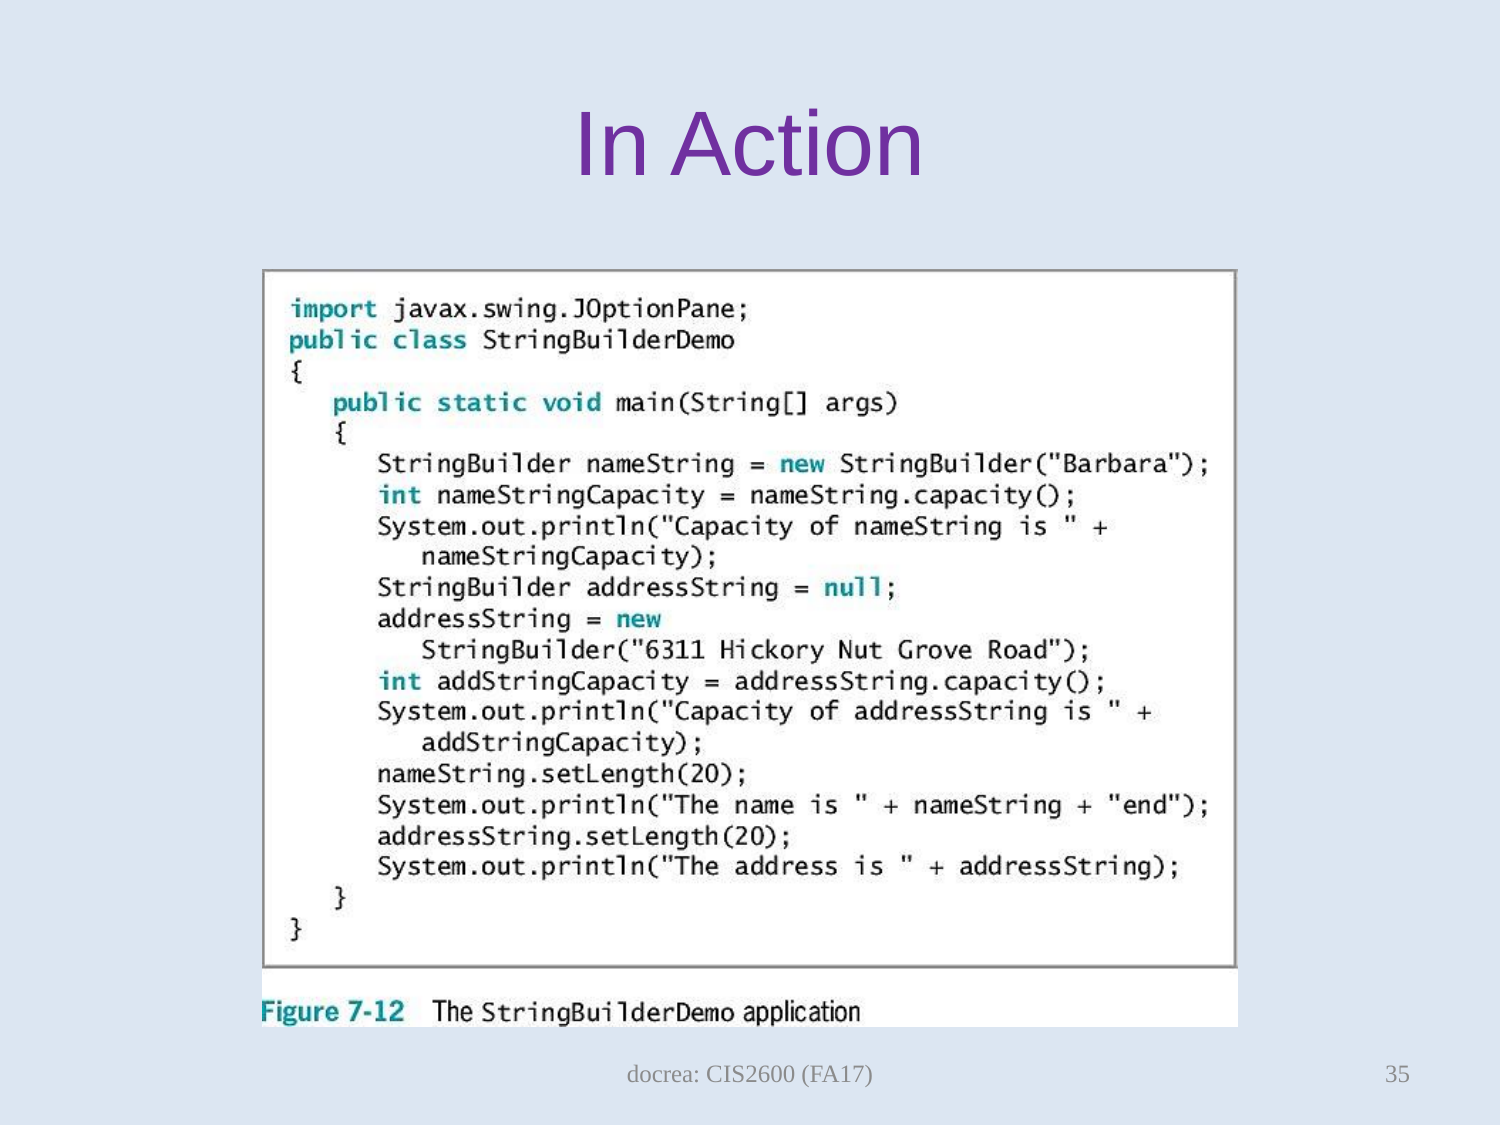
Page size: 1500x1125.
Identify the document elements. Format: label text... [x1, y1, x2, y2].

title In Action [0, 45, 1500, 233]
footer docrea: CIS2600 (FA17) [512, 1042, 988, 1103]
picture [262, 268, 1238, 1027]
slide_number 35 [1074, 1042, 1425, 1103]
